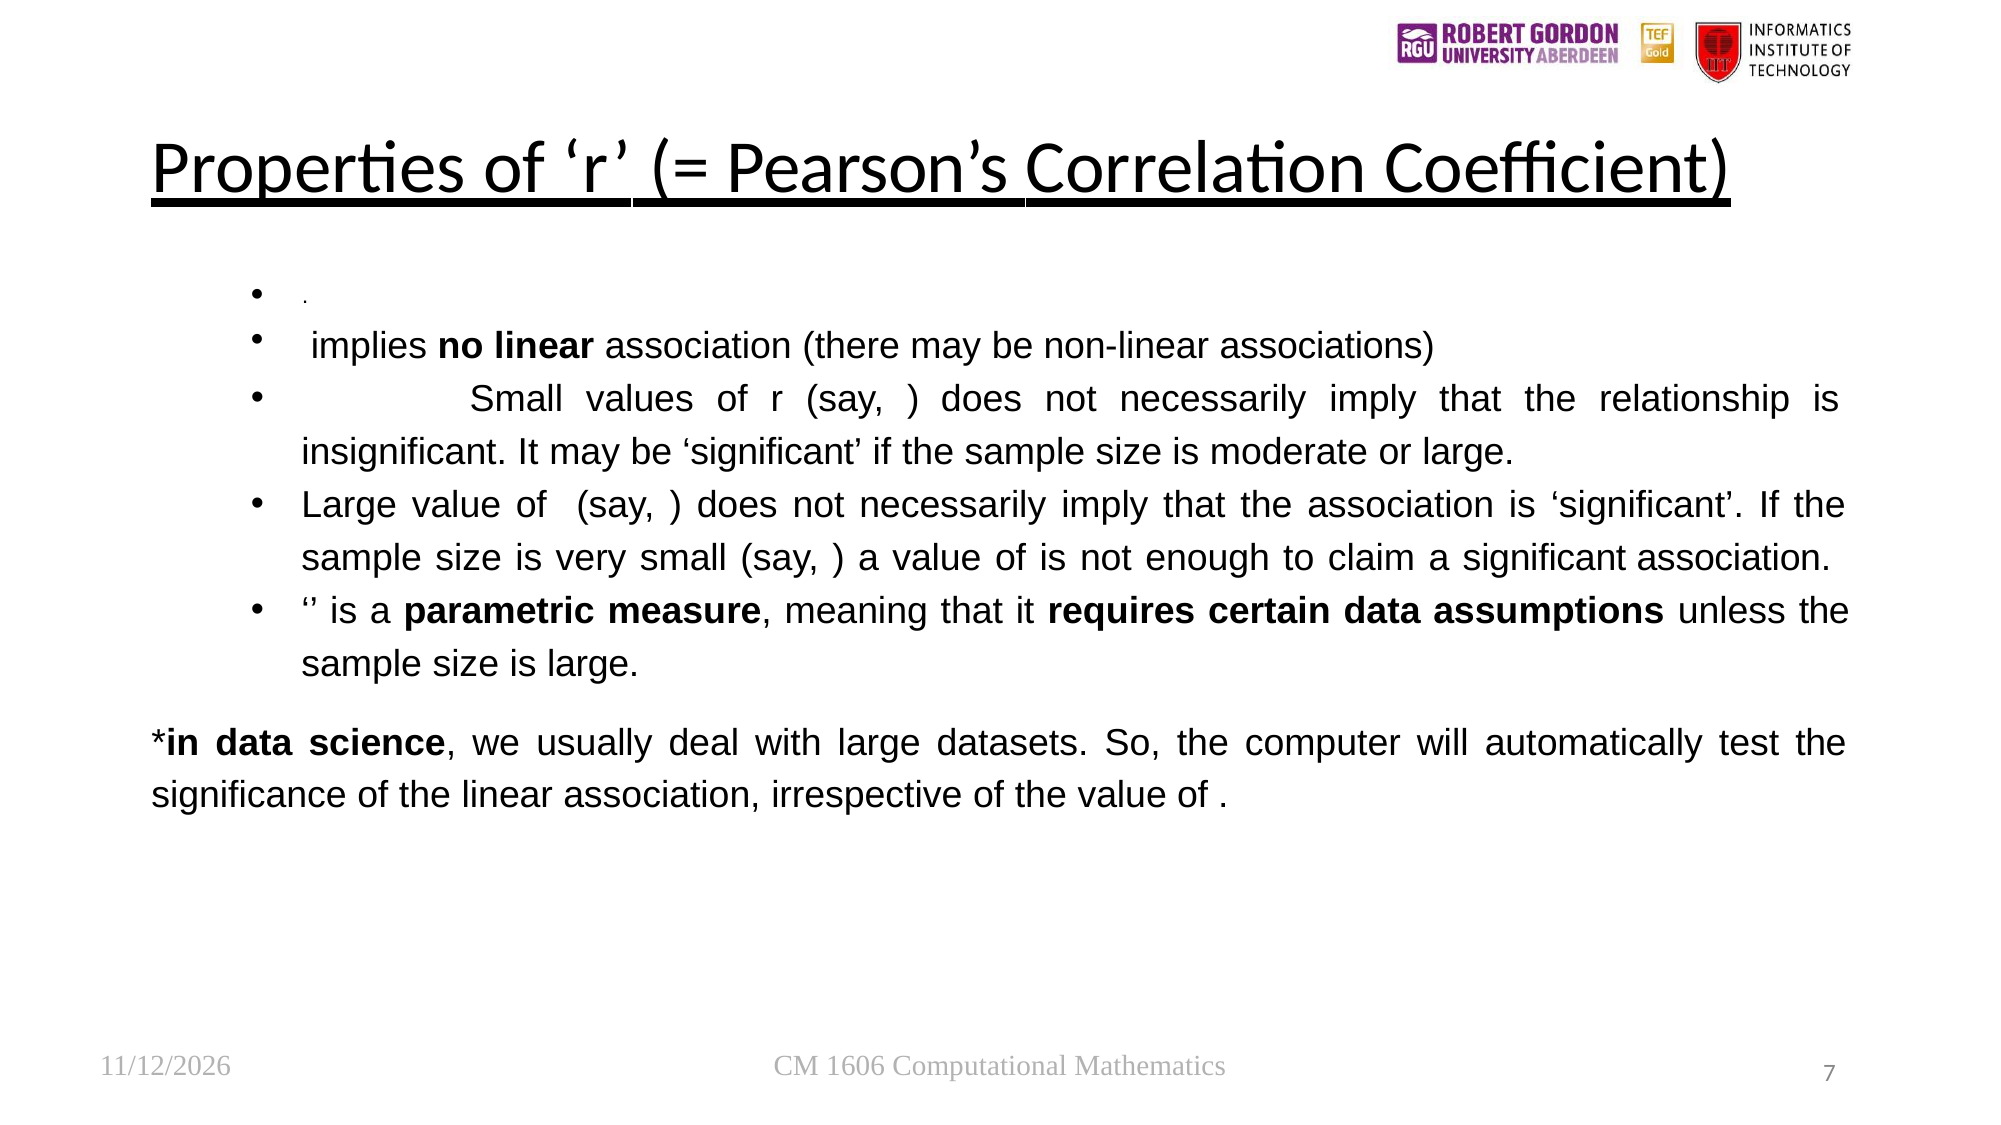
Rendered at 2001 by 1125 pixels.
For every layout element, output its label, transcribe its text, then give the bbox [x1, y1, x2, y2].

picture [1693, 16, 1853, 38]
slide_number 7 [1816, 1060, 1857, 1125]
footer CM 1606 Computational Mathematics [680, 1046, 1320, 1103]
title Properties of ‘r’ (= Pearson’s Correlation Coefficient) [149, 38, 1866, 306]
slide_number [99, 1046, 560, 1103]
picture [1388, 16, 1684, 38]
